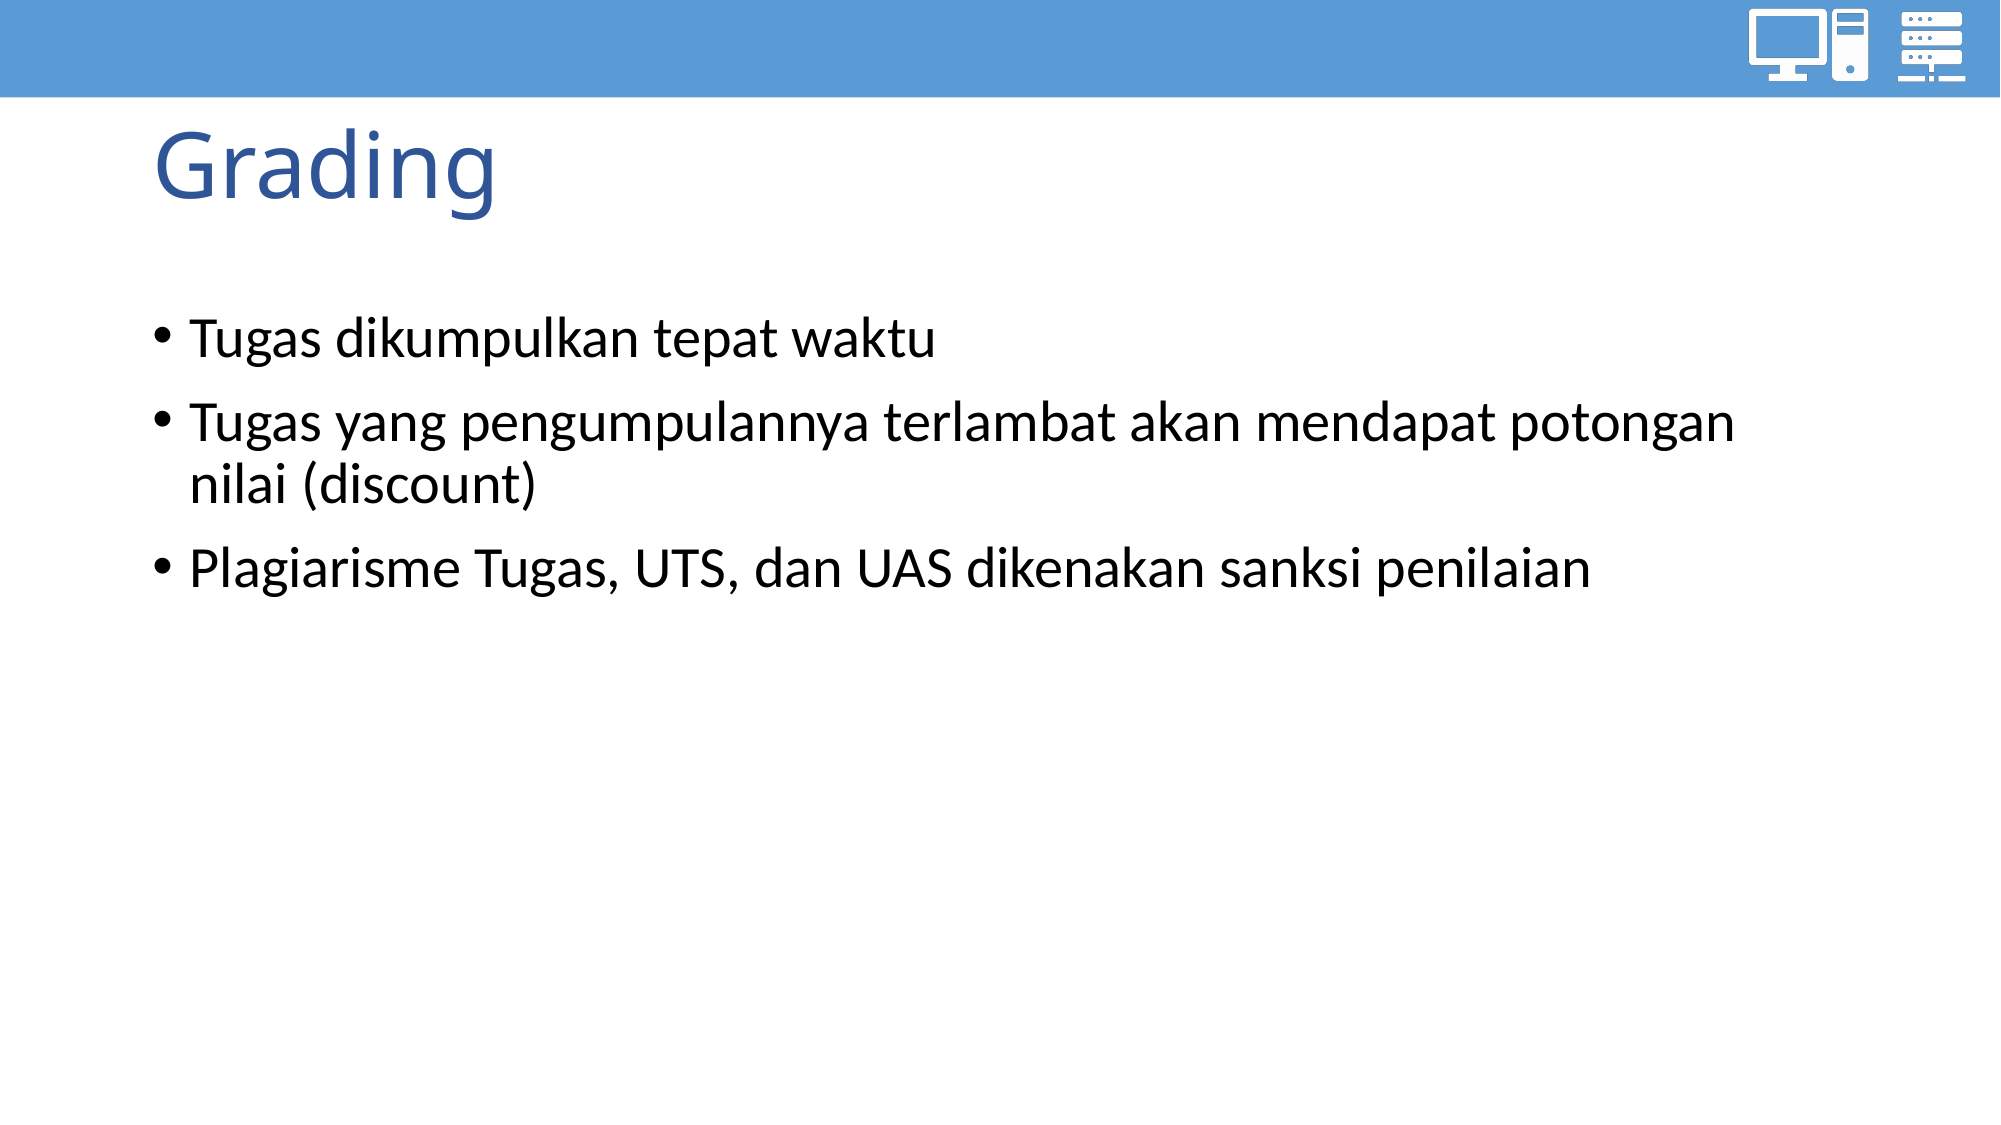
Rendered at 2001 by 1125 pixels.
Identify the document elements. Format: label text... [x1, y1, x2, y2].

title Grading [137, 59, 1863, 278]
picture [1746, 0, 1871, 107]
picture [1886, 1, 1977, 92]
list Tugas dikumpulkan tepat waktu Tugas yang pengumpulannya terlambat akan mendapat potongan nilai (discount) Plagiarisme Tugas, UTS, dan UAS dikenakan sanksi penilaian [137, 299, 1863, 1014]
